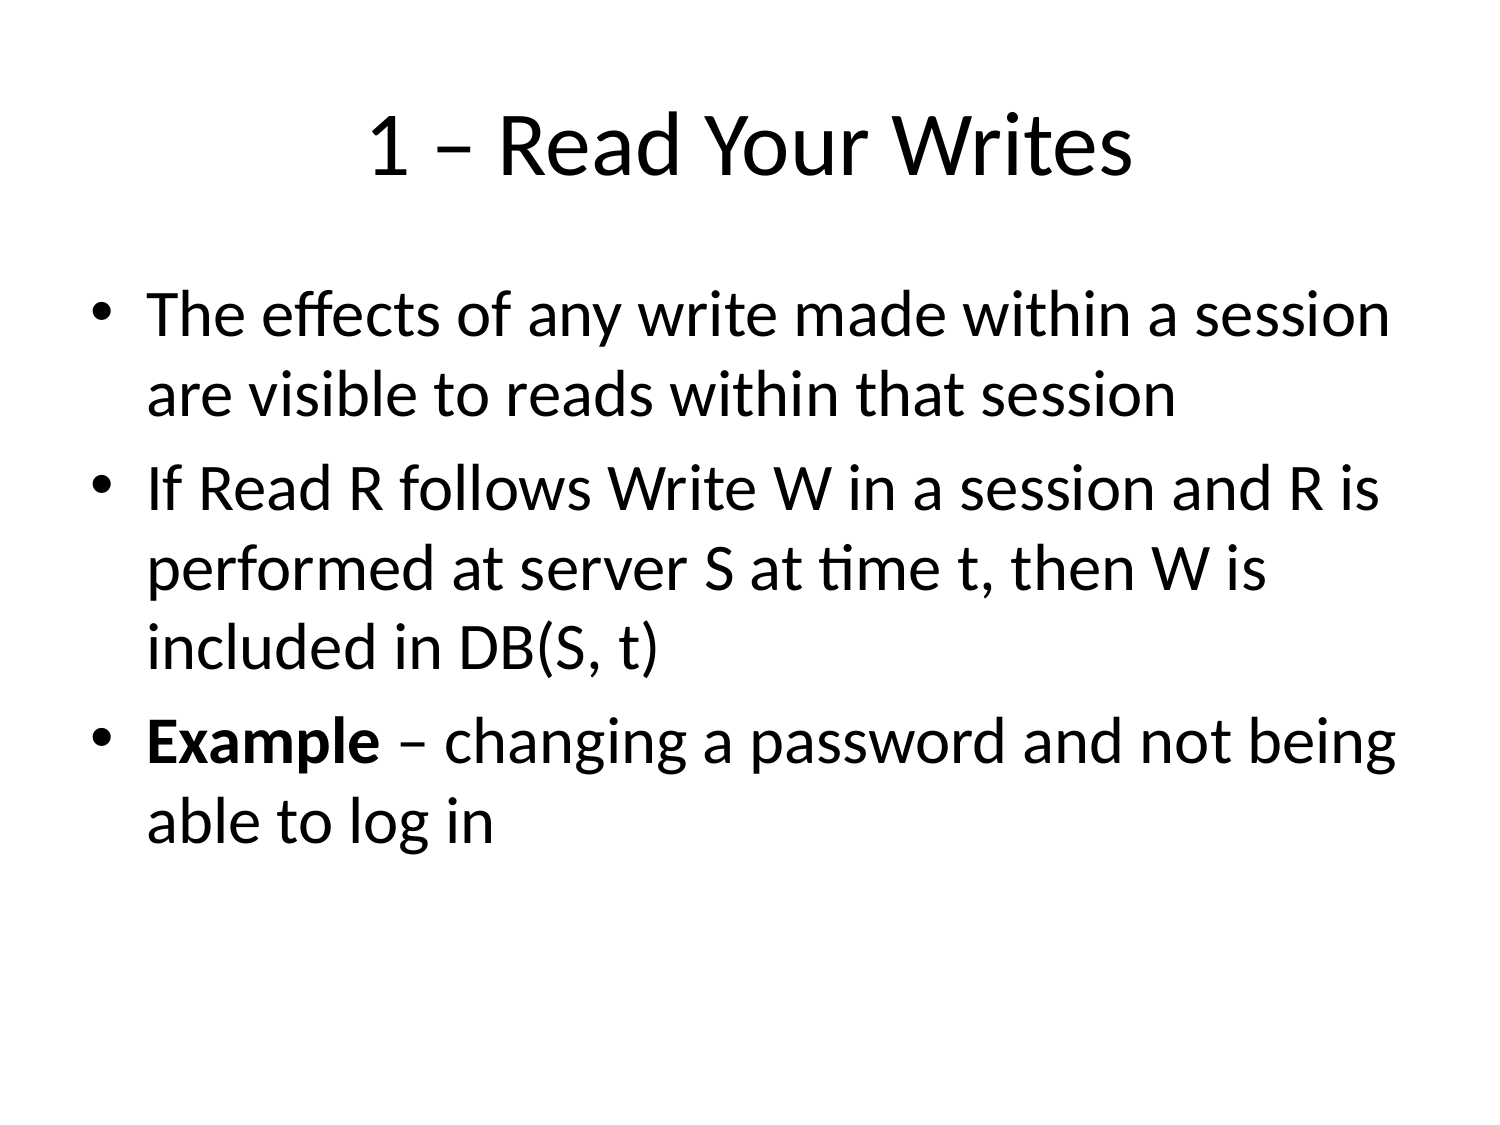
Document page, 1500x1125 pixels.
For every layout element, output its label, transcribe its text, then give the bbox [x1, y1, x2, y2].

list The effects of any write made within a session are visible to reads within that session If Read R follows Write W in a session and R is performed at server S at time t, then W is included in DB(S, t) Example – changing a password and not being able to log in [75, 262, 1425, 1005]
title 1 – Read Your Writes [75, 45, 1425, 233]
